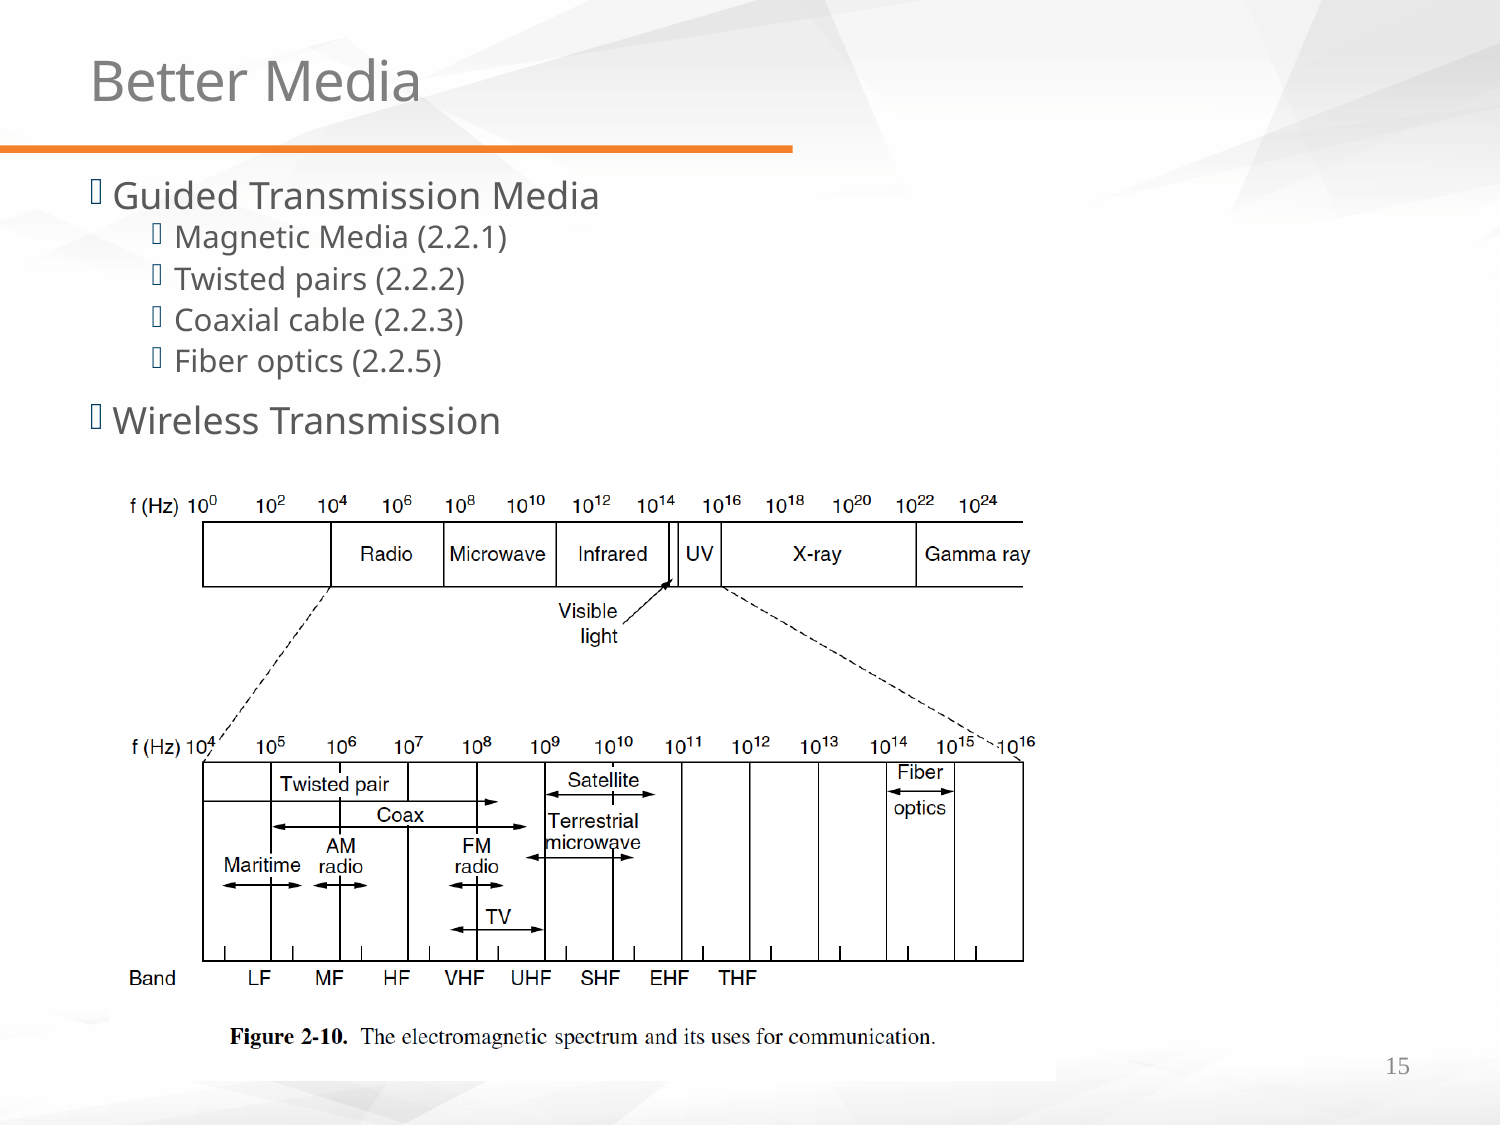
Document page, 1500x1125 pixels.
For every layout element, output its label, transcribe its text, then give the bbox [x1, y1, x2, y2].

title Better Media [75, 45, 1425, 146]
slide_number 15 [1074, 1042, 1425, 1103]
list Guided Transmission Media Magnetic Media (2.2.1) Twisted pairs (2.2.2) Coaxial cable (2.2.3) Fiber optics (2.2.5) Wireless Transmission [75, 169, 1425, 487]
picture [109, 471, 1056, 1082]
